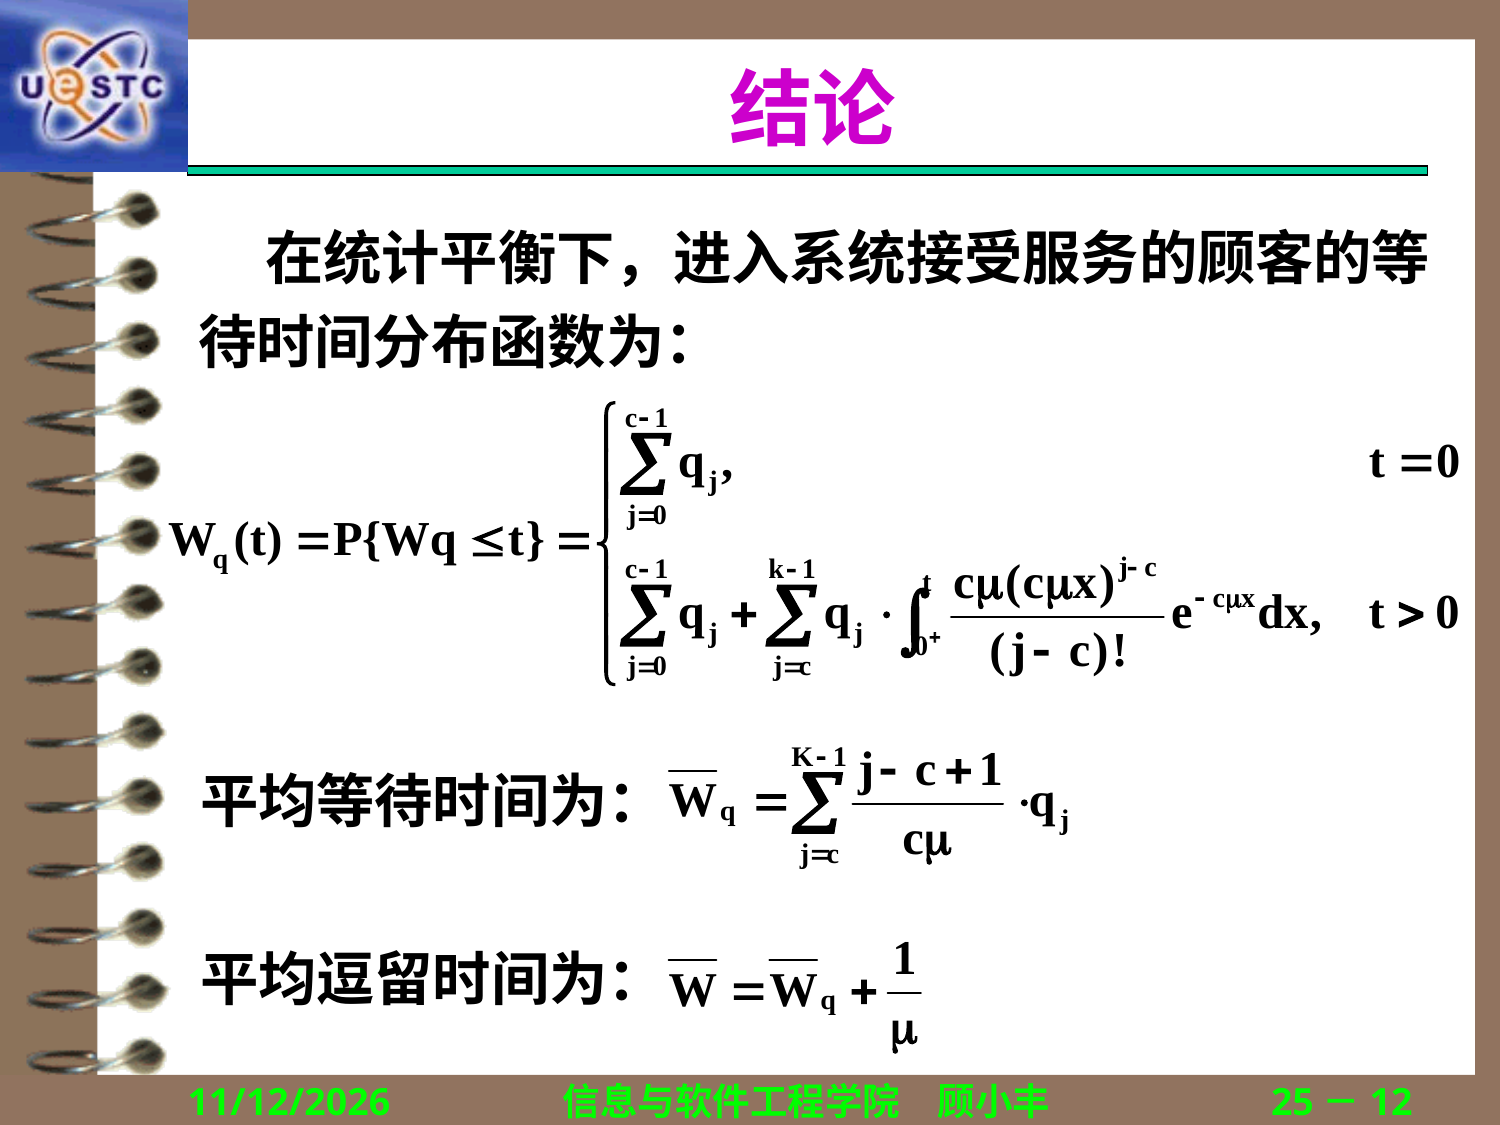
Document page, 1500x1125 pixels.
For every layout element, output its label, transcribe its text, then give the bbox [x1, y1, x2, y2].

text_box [159, 389, 1467, 698]
slide_number 25－12 [1162, 1077, 1413, 1123]
footer 信息与软件工程学院 顾小丰 [462, 1077, 1151, 1123]
title 结论 [200, 56, 1425, 157]
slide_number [187, 1077, 462, 1123]
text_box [660, 735, 1081, 878]
text_box 在统计平衡下，进入系统接受服务的顾客的等待时间分布函数为： [183, 199, 1463, 383]
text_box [660, 924, 932, 1063]
list 平均等待时间为： [200, 750, 655, 835]
text_box 平均逗留时间为： [199, 928, 656, 1013]
picture [0, 0, 194, 1075]
